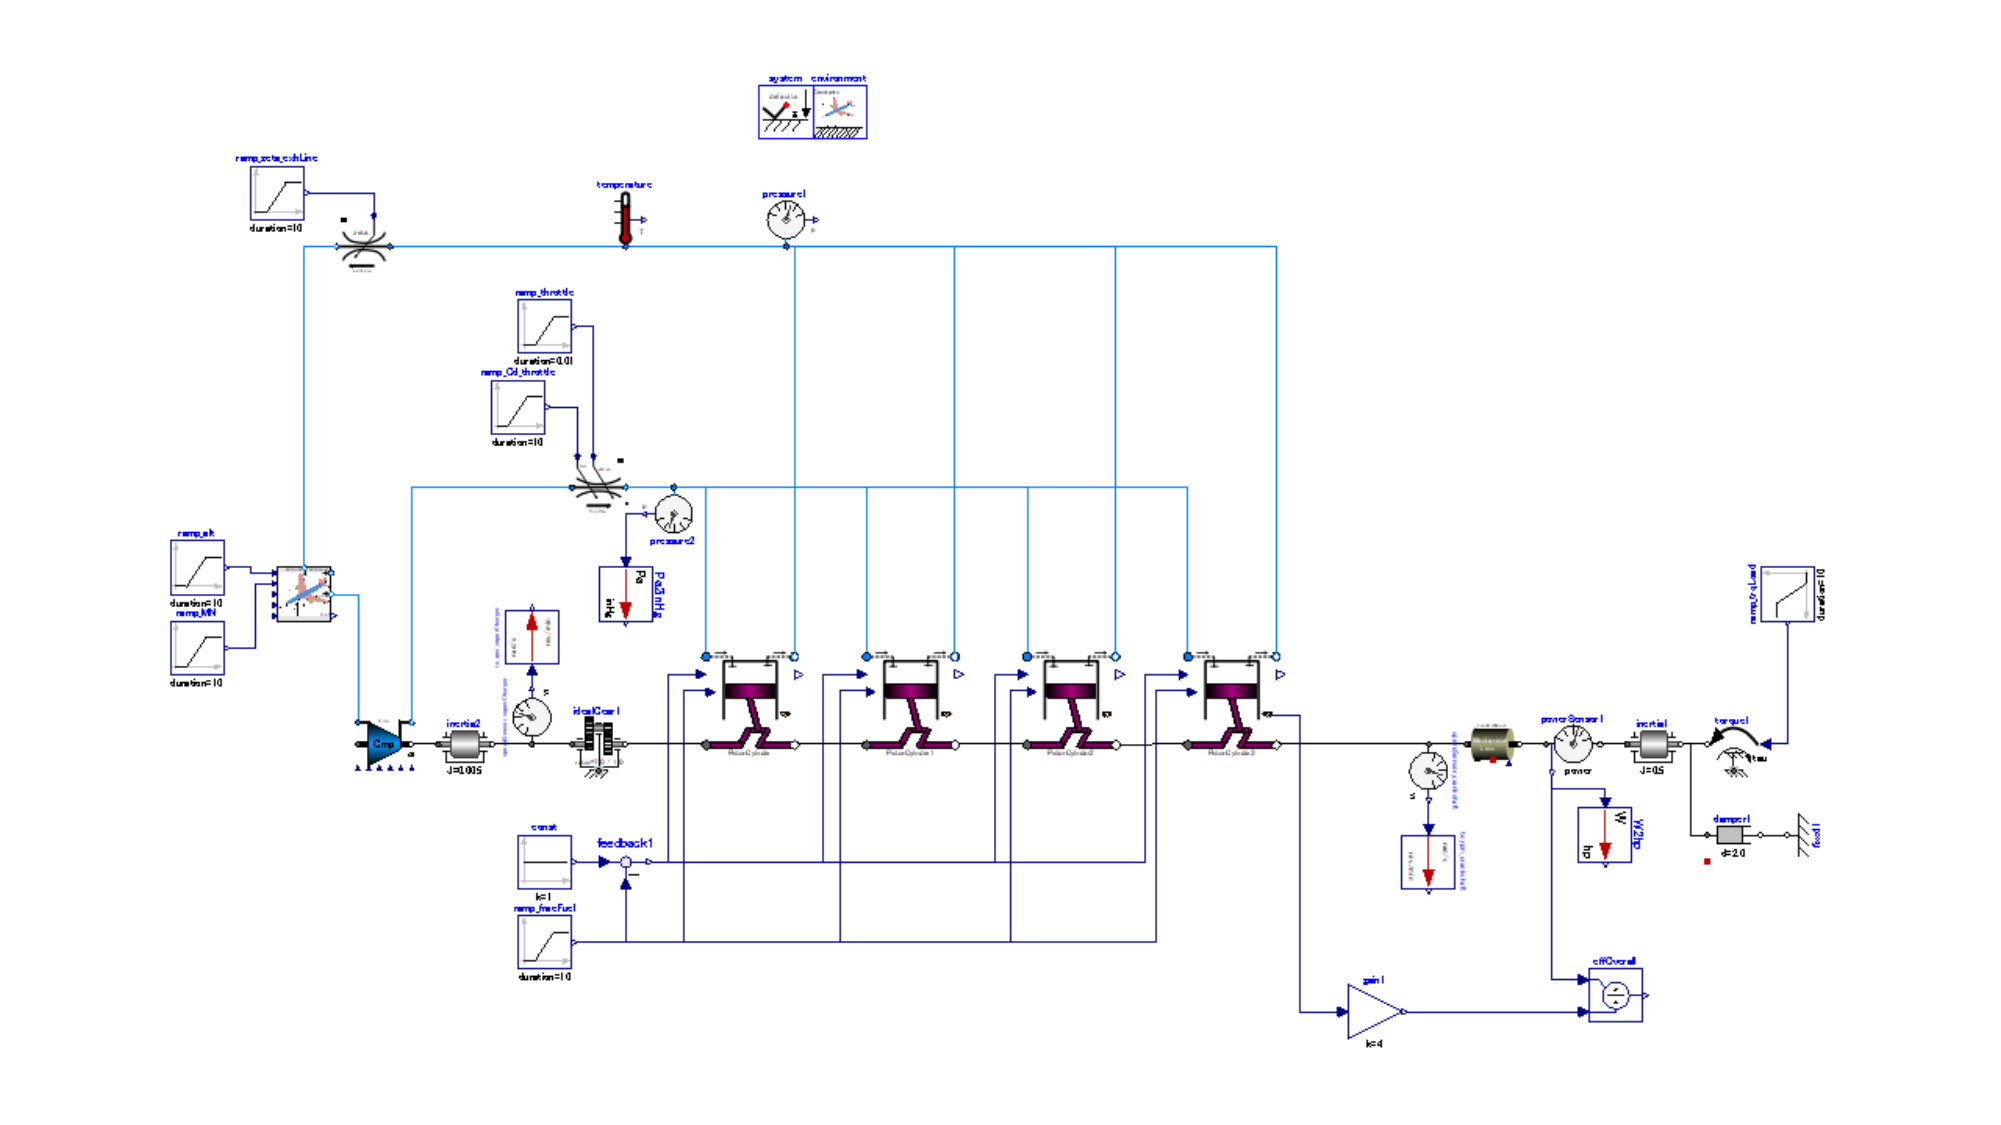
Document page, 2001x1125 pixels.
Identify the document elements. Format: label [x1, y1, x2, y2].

picture [158, 60, 1842, 1065]
